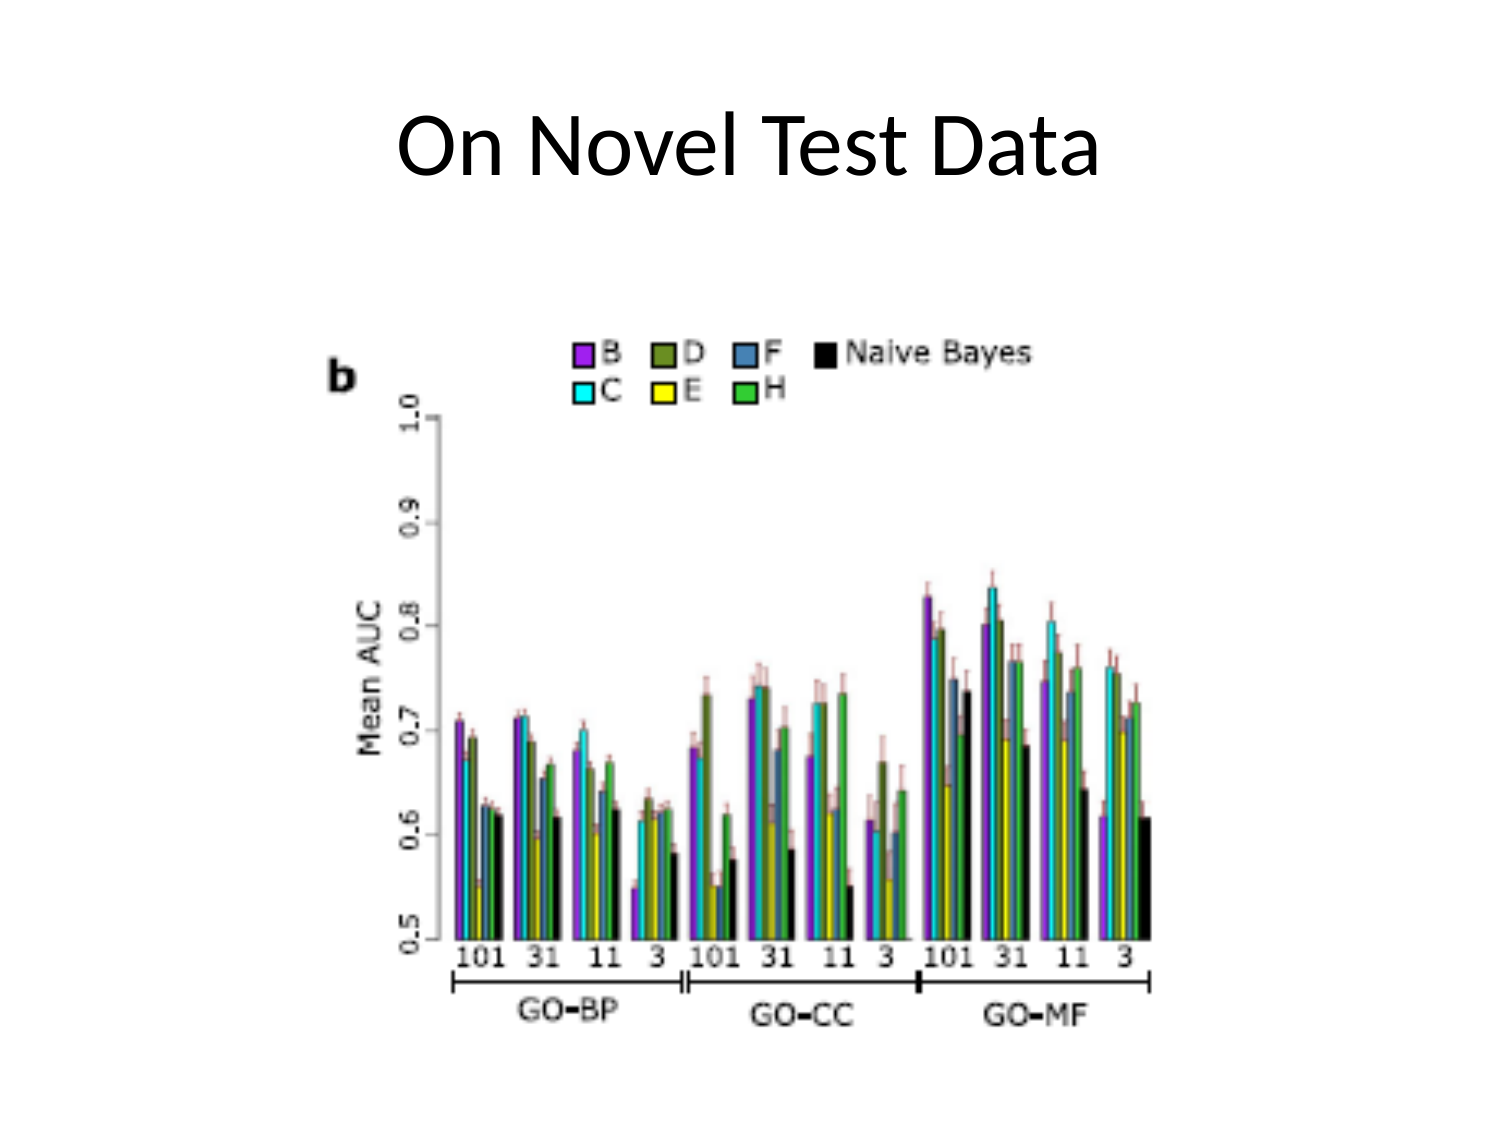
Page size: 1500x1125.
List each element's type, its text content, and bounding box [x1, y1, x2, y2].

picture [312, 324, 1188, 1037]
title On Novel Test Data [75, 45, 1425, 233]
